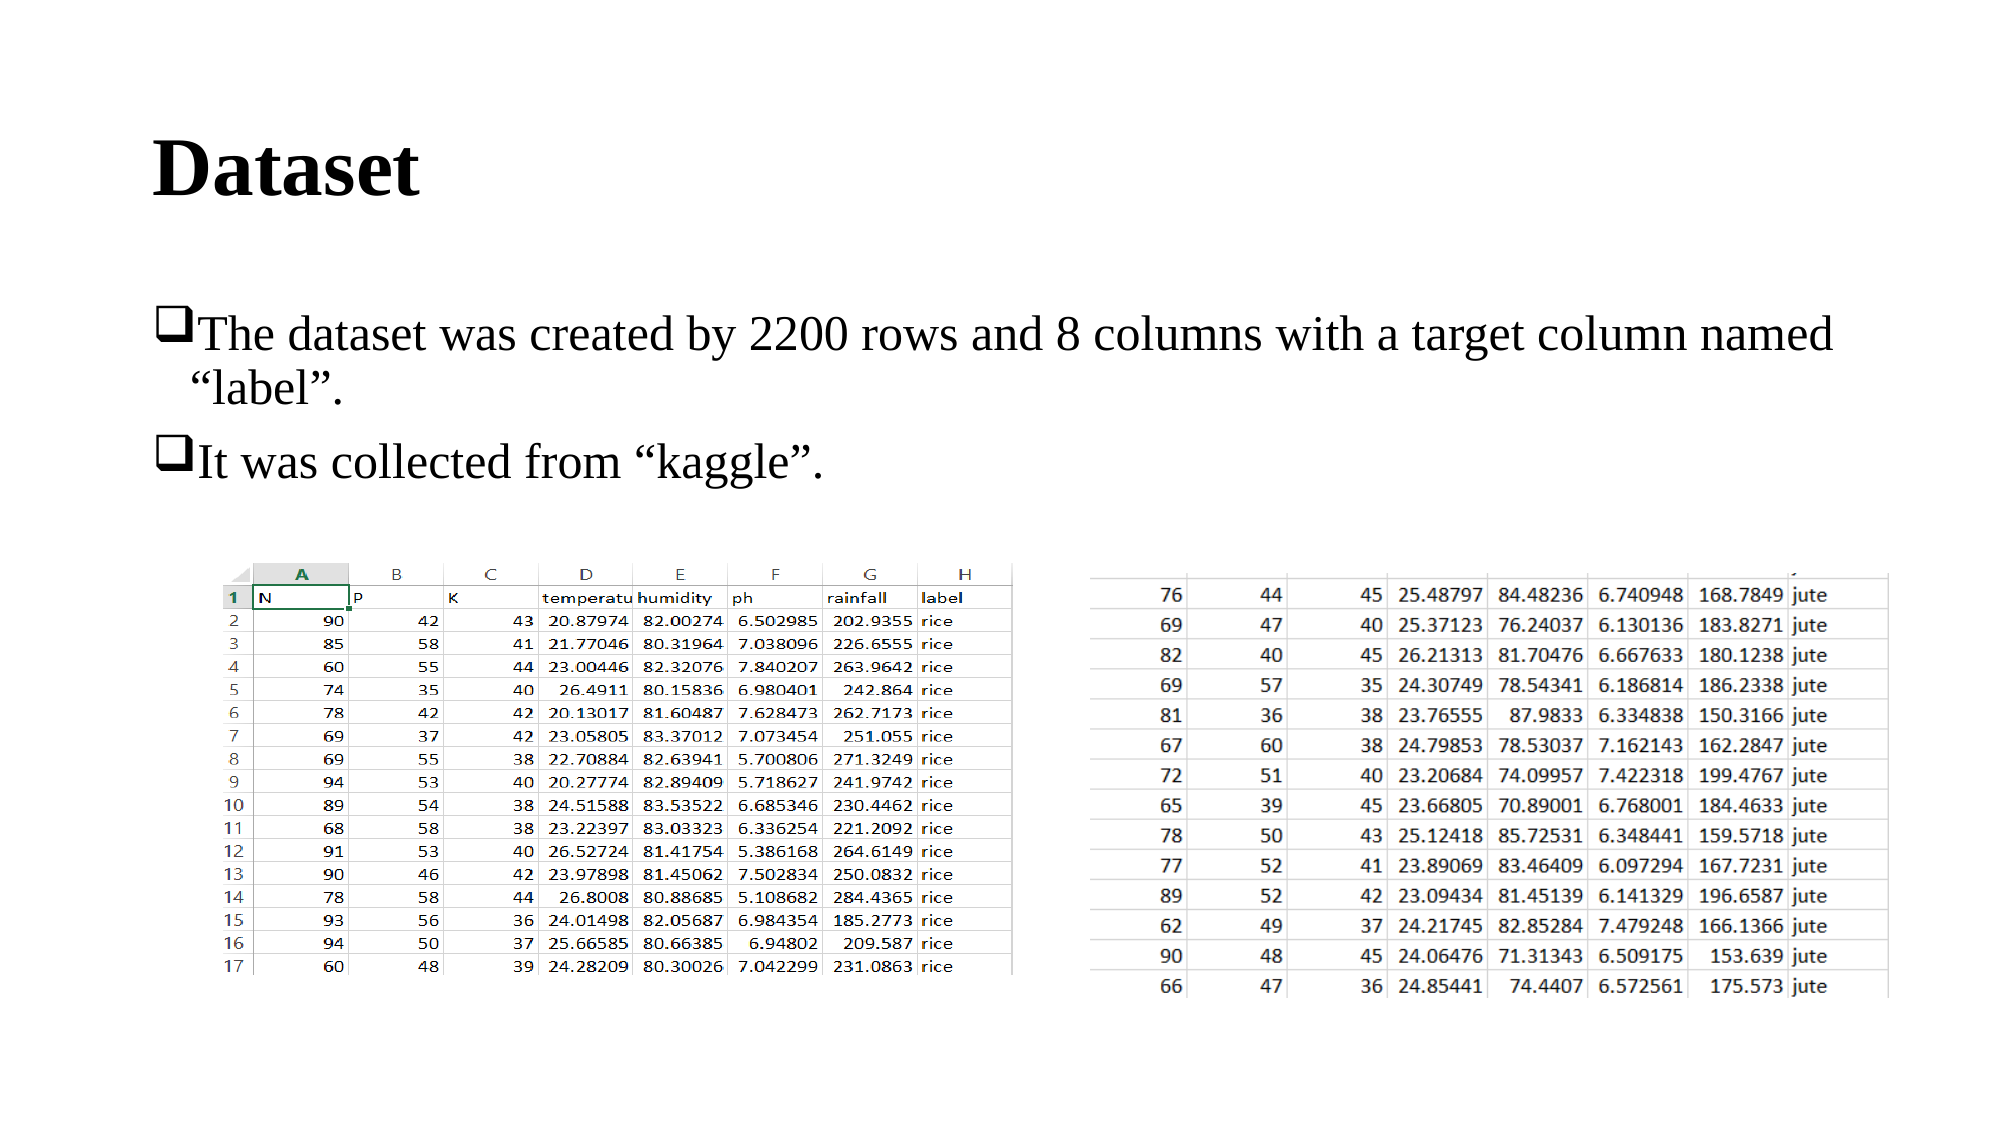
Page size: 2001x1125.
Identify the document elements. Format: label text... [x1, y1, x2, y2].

list The dataset was created by 2200 rows and 8 columns with a target column named “label”. It was collected from “kaggle”. [137, 299, 1863, 1014]
title Dataset [137, 59, 1863, 278]
picture [223, 554, 1013, 975]
picture [1090, 573, 1889, 998]
